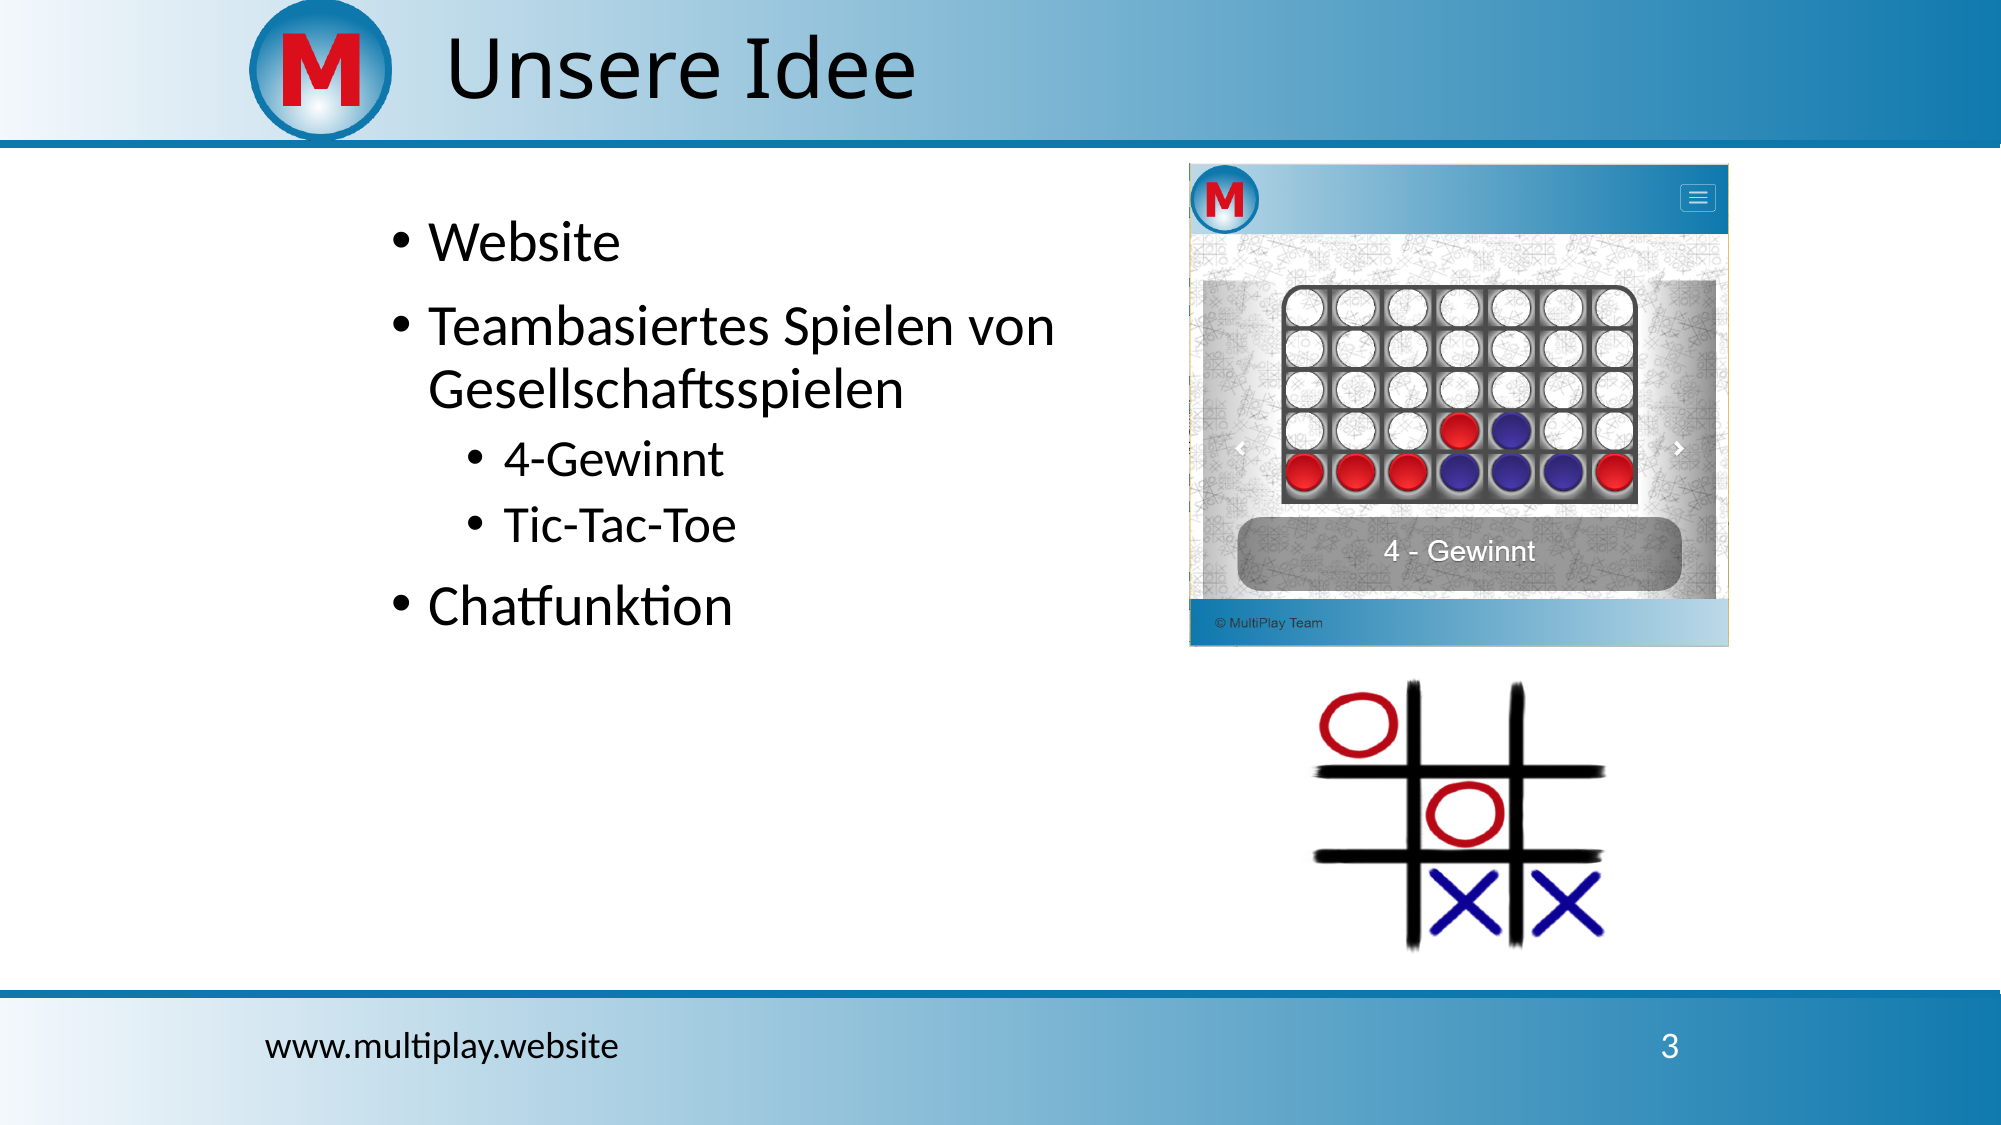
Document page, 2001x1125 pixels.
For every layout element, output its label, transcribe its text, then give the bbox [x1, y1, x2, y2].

text_box 3 [1645, 1014, 1695, 1074]
text_box [0, 0, 2000, 145]
title Unsere Idee [429, 0, 1726, 144]
list Website Teambasiertes Spielen von Gesellschaftsspielen 4-Gewinnt Tic-Tac-Toe Chatfunktion [376, 204, 1671, 660]
text_box www.multiplay.website [250, 1014, 635, 1074]
picture [249, 0, 392, 141]
picture [1235, 674, 1683, 954]
picture [1189, 163, 1729, 647]
text_box [316, 162, 1562, 645]
text_box [0, 993, 2000, 1125]
